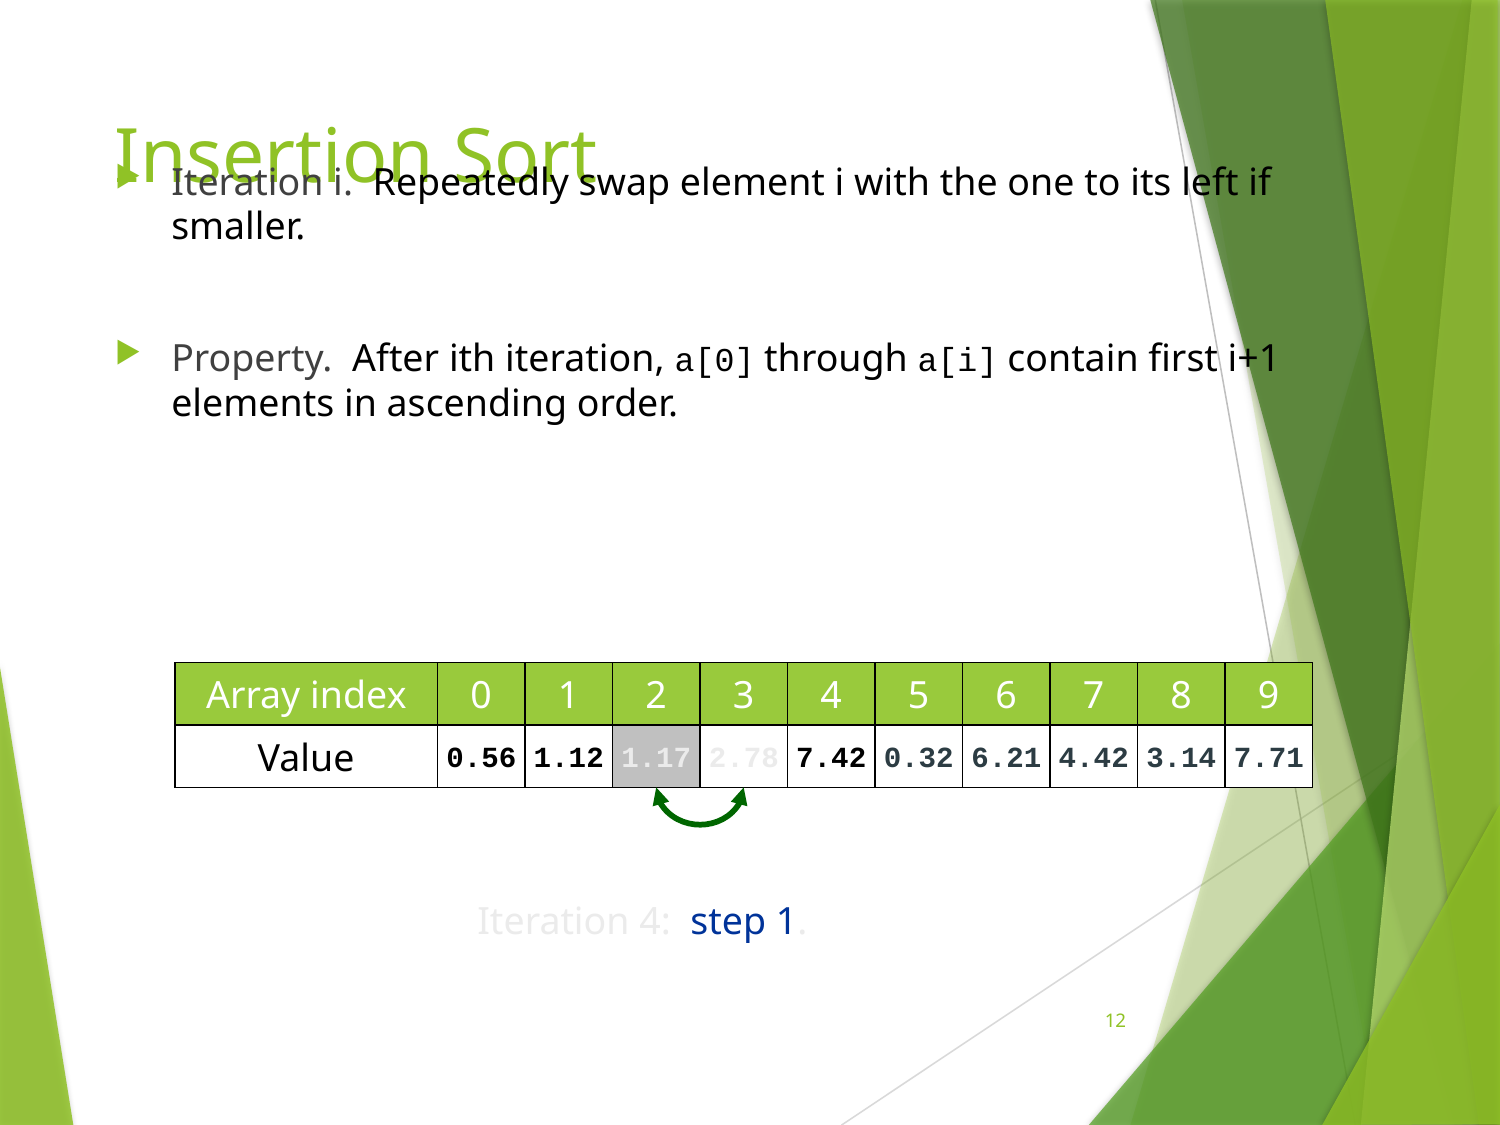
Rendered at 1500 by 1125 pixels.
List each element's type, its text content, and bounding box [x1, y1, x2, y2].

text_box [174, 661, 1313, 726]
text_box 1.12 [525, 735, 607, 788]
text_box 0.56 [438, 735, 525, 788]
text_box 6.21 [962, 735, 1049, 788]
title Insertion Sort [99, 99, 1142, 149]
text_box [611, 724, 788, 788]
text_box 4.42 [1049, 735, 1138, 788]
text_box 7.71 [1224, 733, 1313, 788]
text_box Value [174, 734, 438, 788]
text_box Iteration 4: step 1. [462, 889, 1075, 950]
text_box 0.32 [874, 735, 962, 788]
text_box 3.14 [1138, 735, 1224, 788]
text_box 7.42 [791, 735, 874, 788]
list Iteration i. Repeatedly swap element i with the one to its left if smaller. Property. After ith iteration, a[0] through a[i] contain first i+1 elements in ascending order. [99, 149, 1425, 1038]
slide_number 12 [1057, 991, 1142, 1051]
